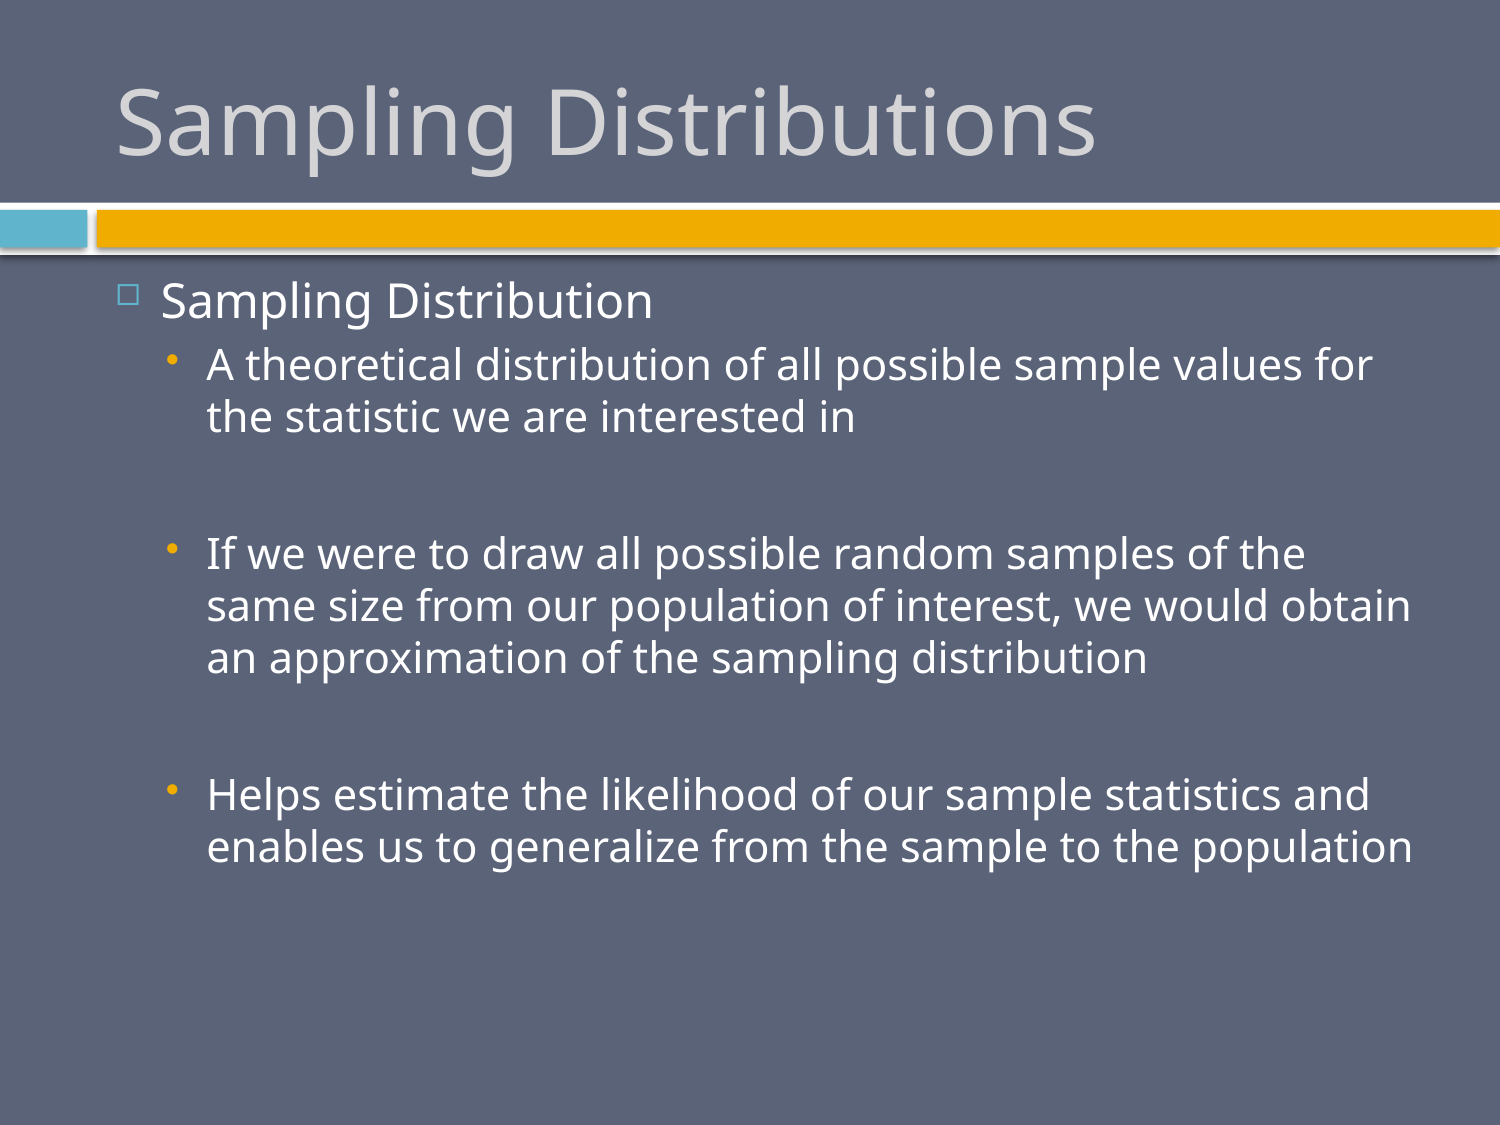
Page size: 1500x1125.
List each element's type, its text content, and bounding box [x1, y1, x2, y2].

title Sampling Distributions [100, 37, 1439, 201]
list Sampling Distribution A theoretical distribution of all possible sample values for the statistic we are interested in If we were to draw all possible random samples of the same size from our population of interest, we would obtain an approximation of the sampling distribution Helps estimate the likelihood of our sample statistics and enables us to generalize from the sample to the population [100, 262, 1439, 1001]
